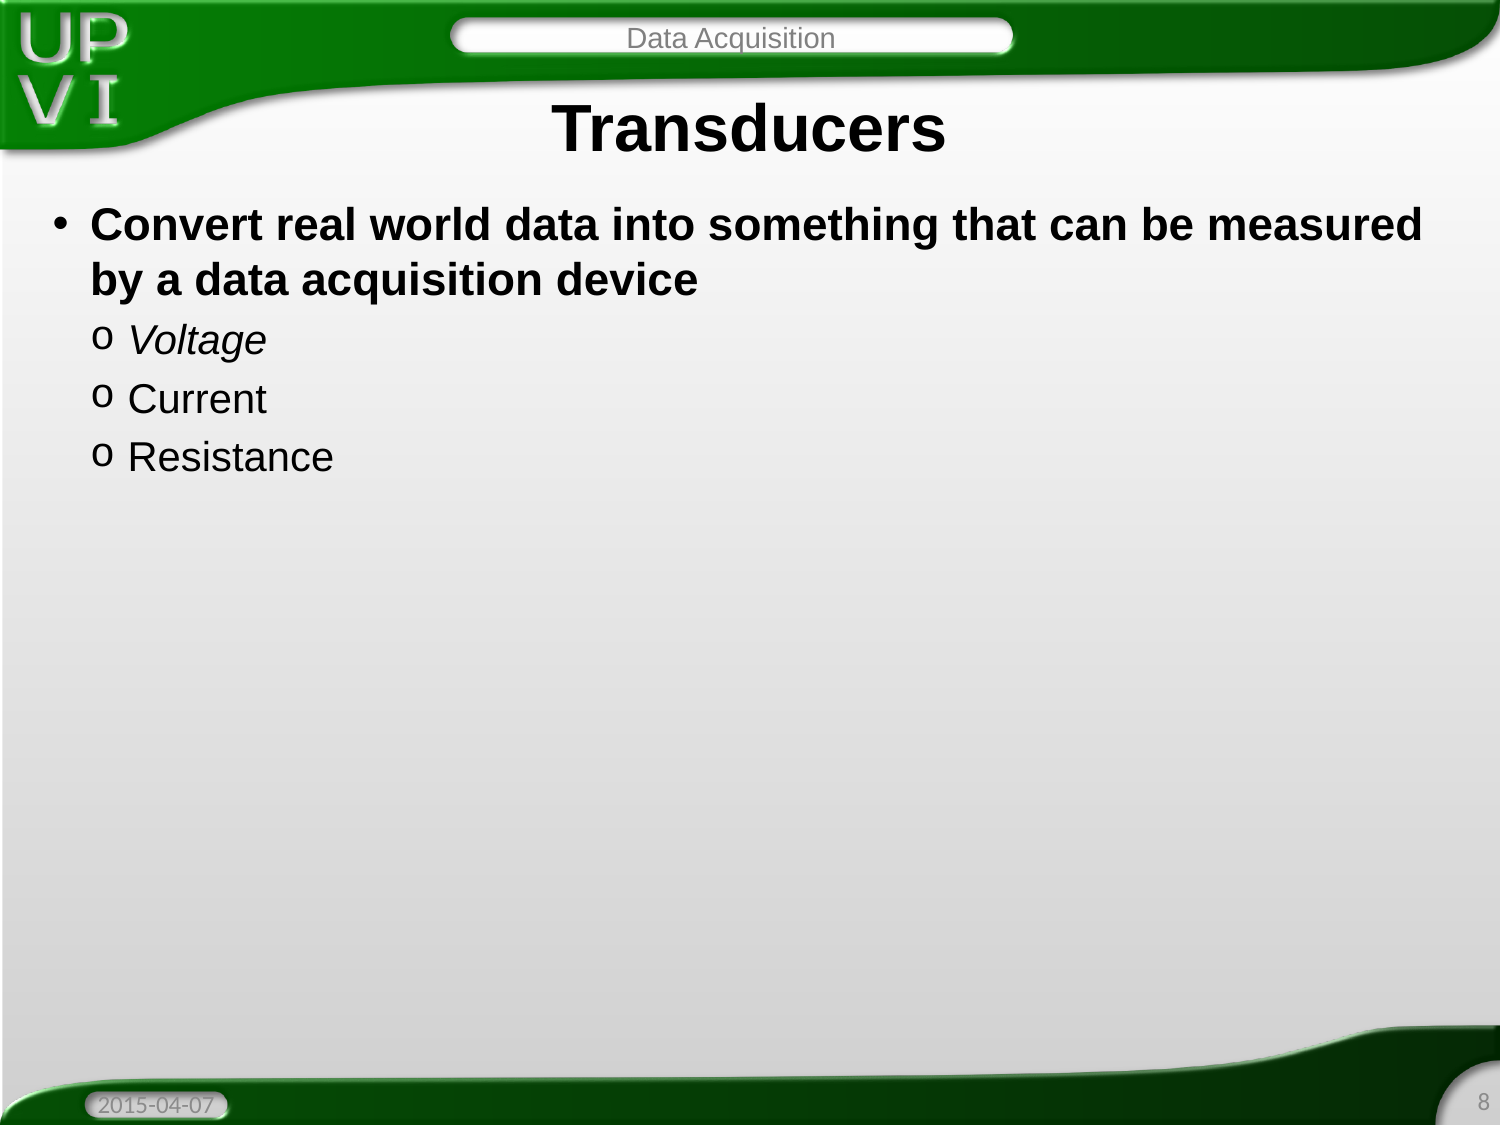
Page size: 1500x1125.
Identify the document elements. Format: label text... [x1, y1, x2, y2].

picture [0, 0, 1500, 1125]
title Transducers [75, 75, 1425, 175]
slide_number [75, 1073, 238, 1125]
footer Data Acquisition [450, 6, 1013, 67]
list Convert real world data into something that can be measured by a data acquisition device Voltage Current Resistance [37, 187, 1463, 1005]
slide_number 8 [1155, 1069, 1500, 1125]
